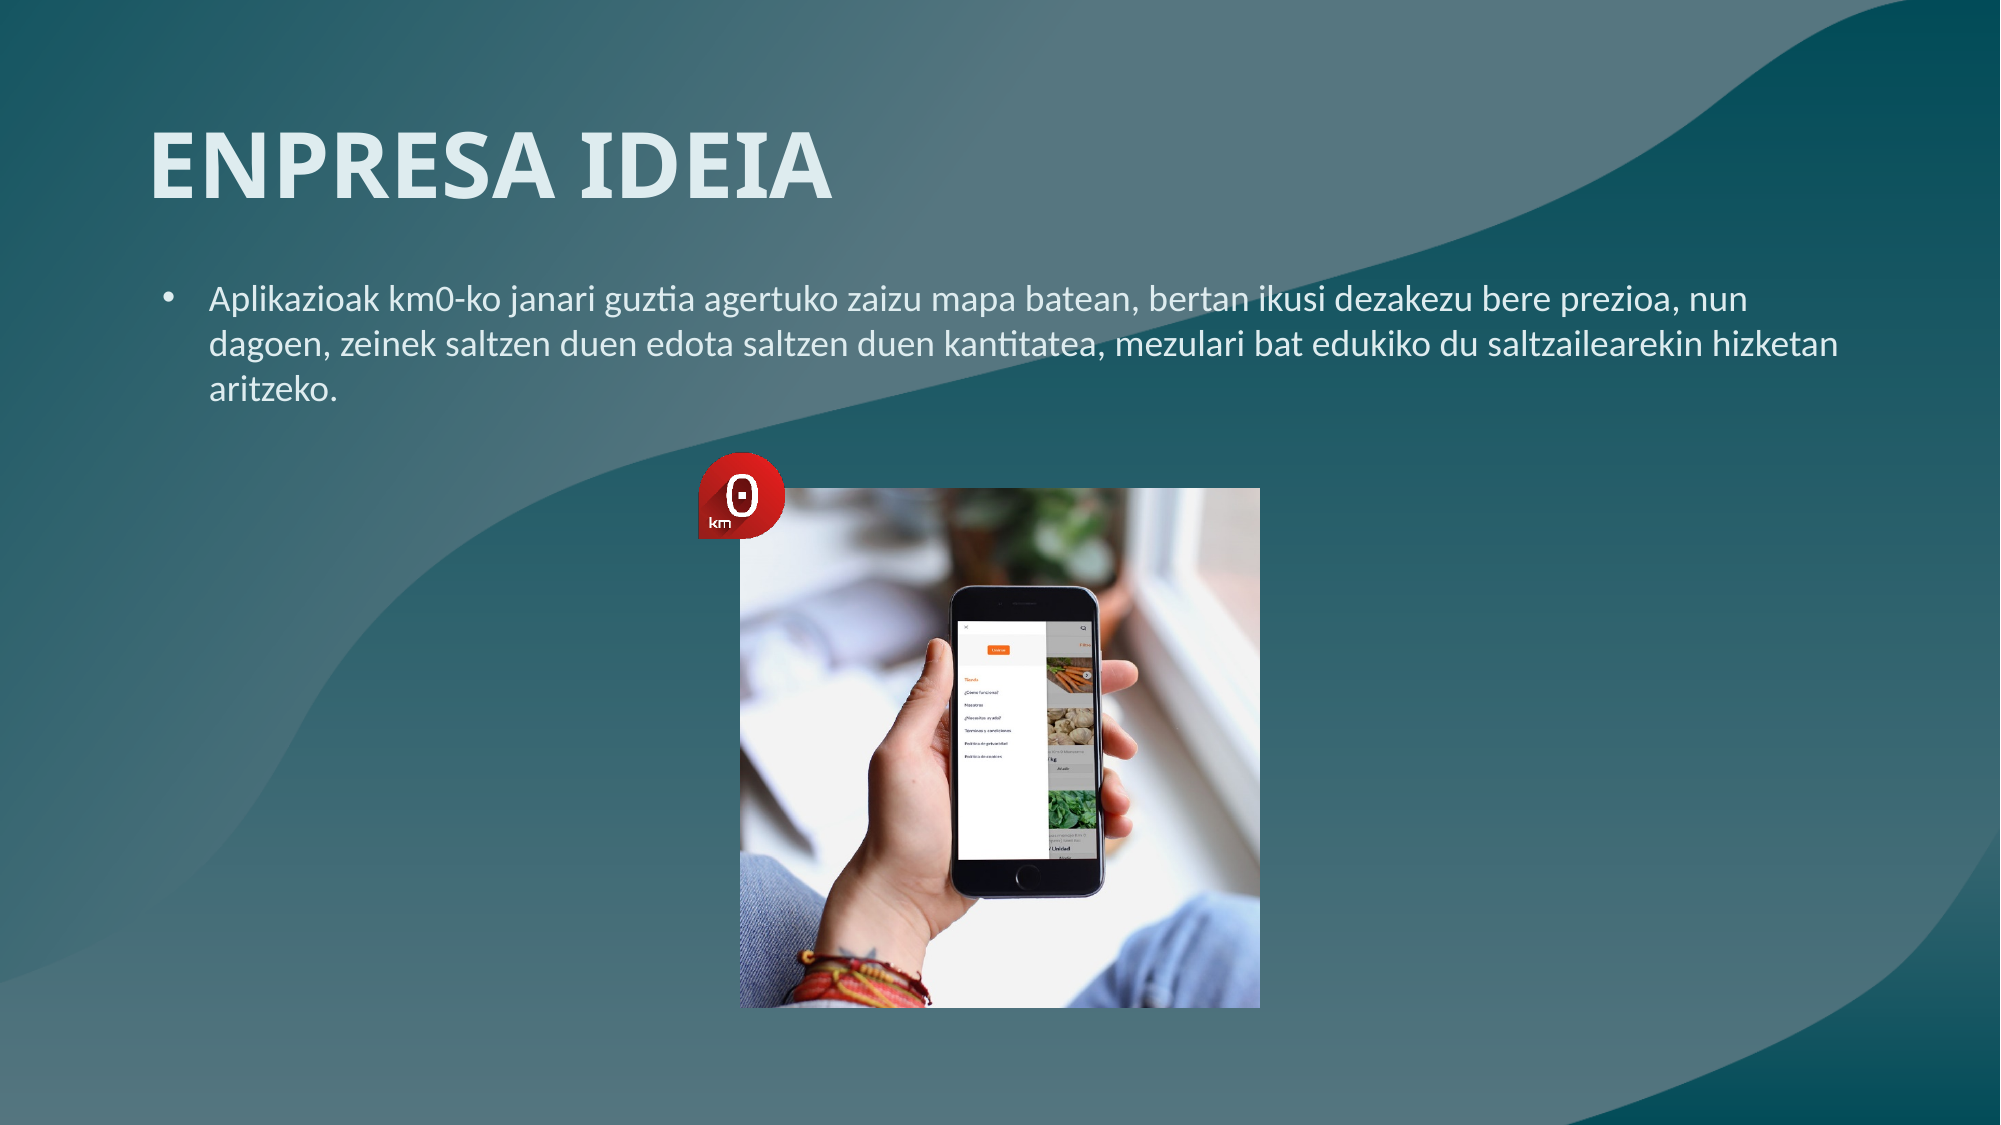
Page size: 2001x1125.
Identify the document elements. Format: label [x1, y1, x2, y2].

list [0, 0, 2000, 1125]
picture [674, 430, 1260, 1008]
